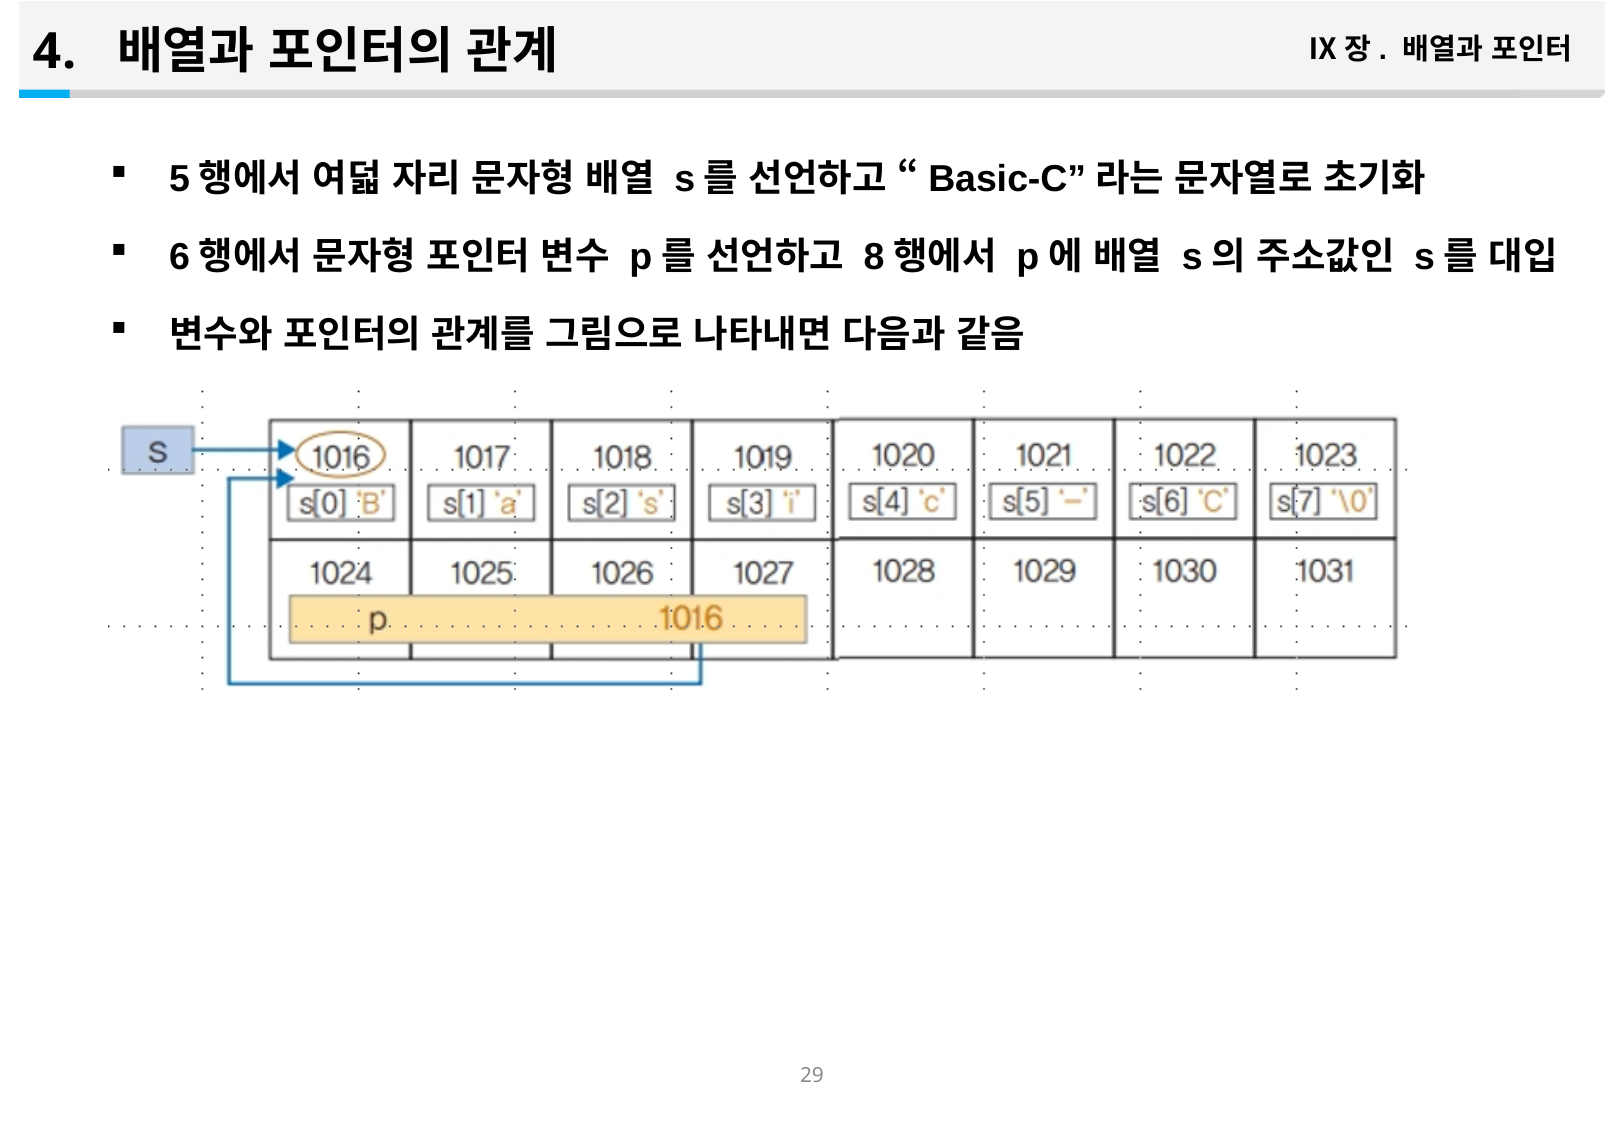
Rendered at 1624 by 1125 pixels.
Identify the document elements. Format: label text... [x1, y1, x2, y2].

list 배열과 포인터의 관계 [17, 11, 1167, 85]
text_box Ⅸ장. 배열과 포인터 [1293, 22, 1596, 73]
slide_number 28 [622, 1045, 1002, 1106]
picture [19, 1, 1605, 98]
text_box 5행에서 여덟 자리 문자형 배열 s를 선언하고 “Basic-C”라는 문자열로 초기화 6행에서 문자형 포인터 변수 p를 선언하고 8행에서 p에 배열 s의 주소값인 s를 대입 변수와 포인터의 관계를 그림으로 나타내면 다음과 같음 [20, 124, 1602, 363]
picture [107, 380, 1415, 702]
